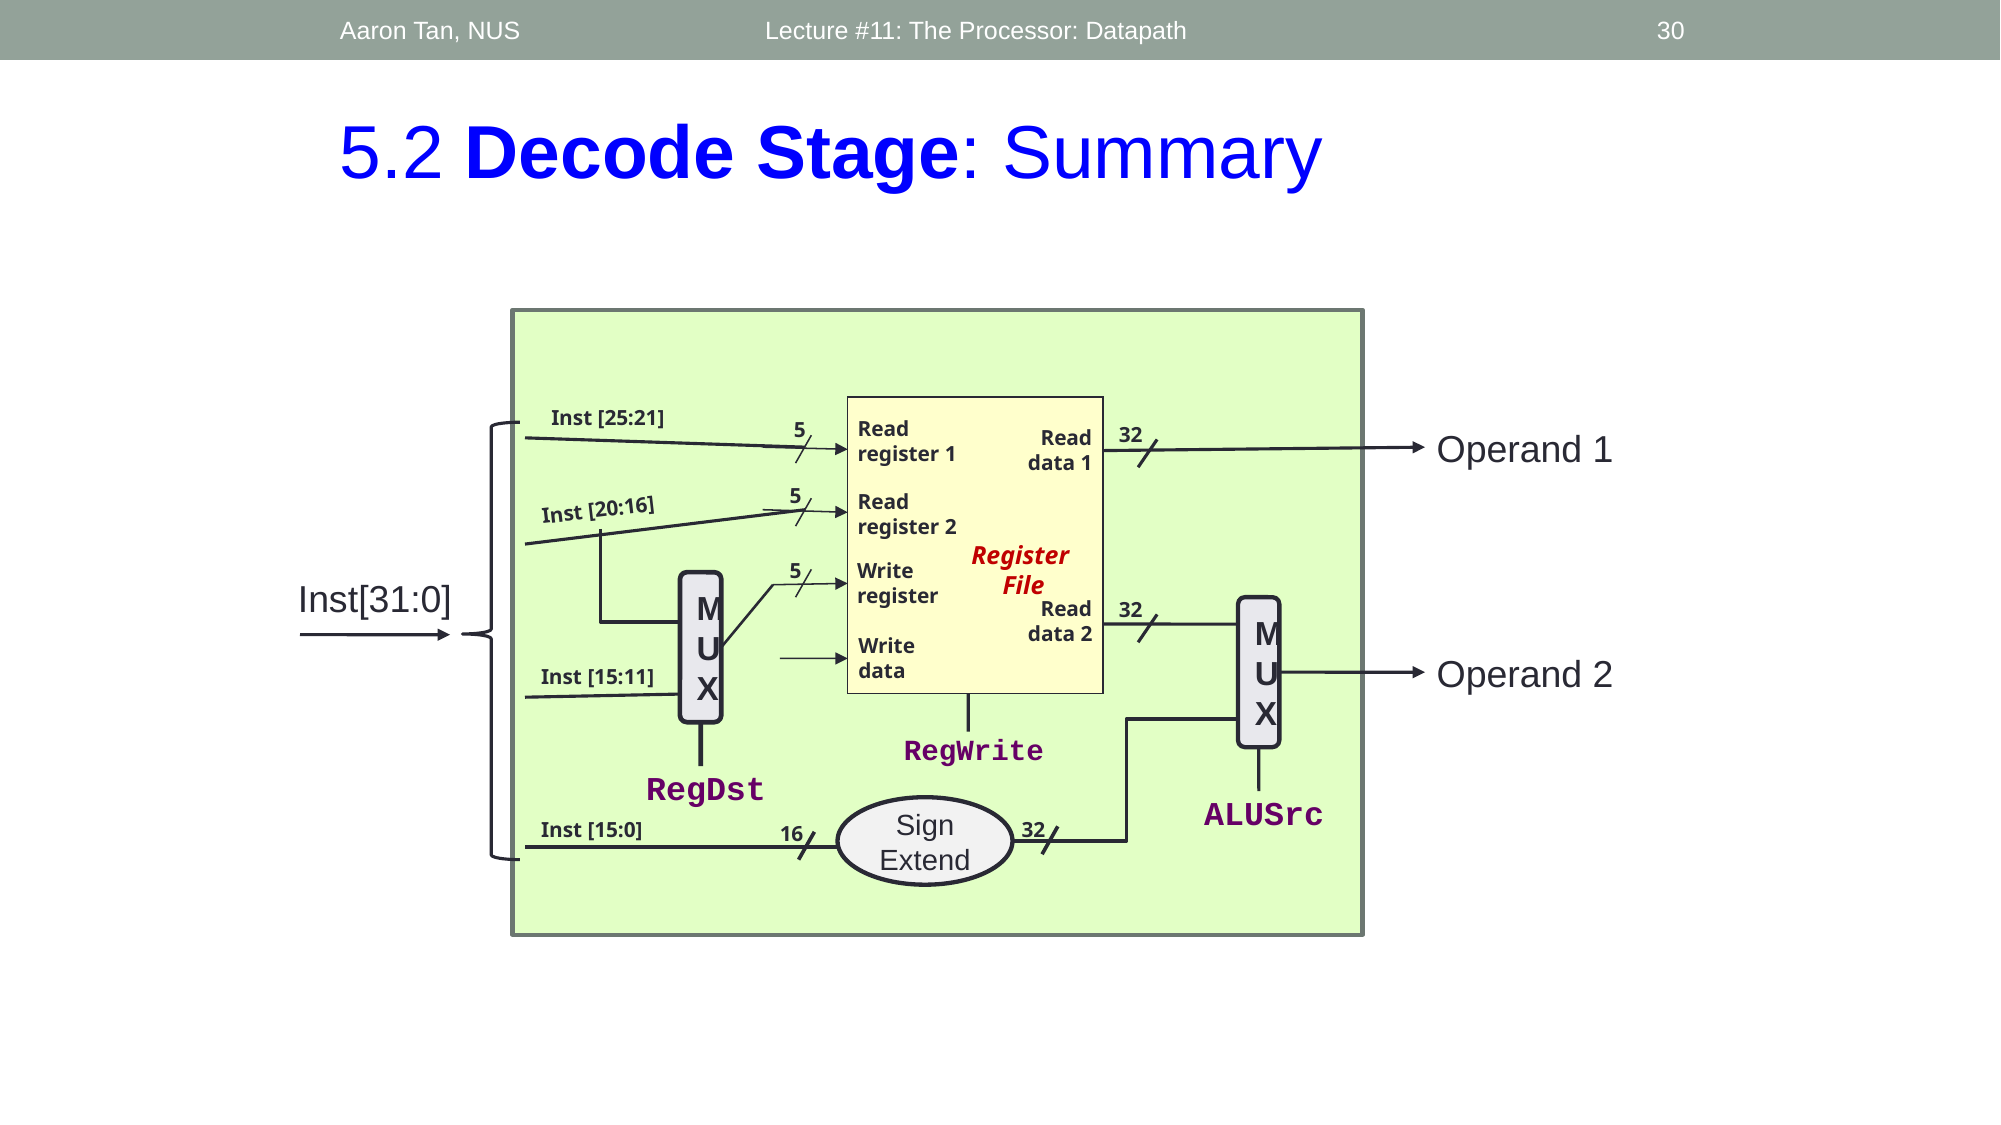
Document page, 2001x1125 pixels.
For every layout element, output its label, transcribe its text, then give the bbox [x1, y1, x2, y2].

text_box 5.2 Decode Stage: Summary [324, 96, 1700, 202]
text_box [249, 309, 1651, 935]
slide_number Aaron Tan, NUS [324, 3, 800, 57]
slide_number 30 [1558, 3, 1700, 57]
footer Lecture #11: The Processor: Datapath [800, 3, 1558, 57]
